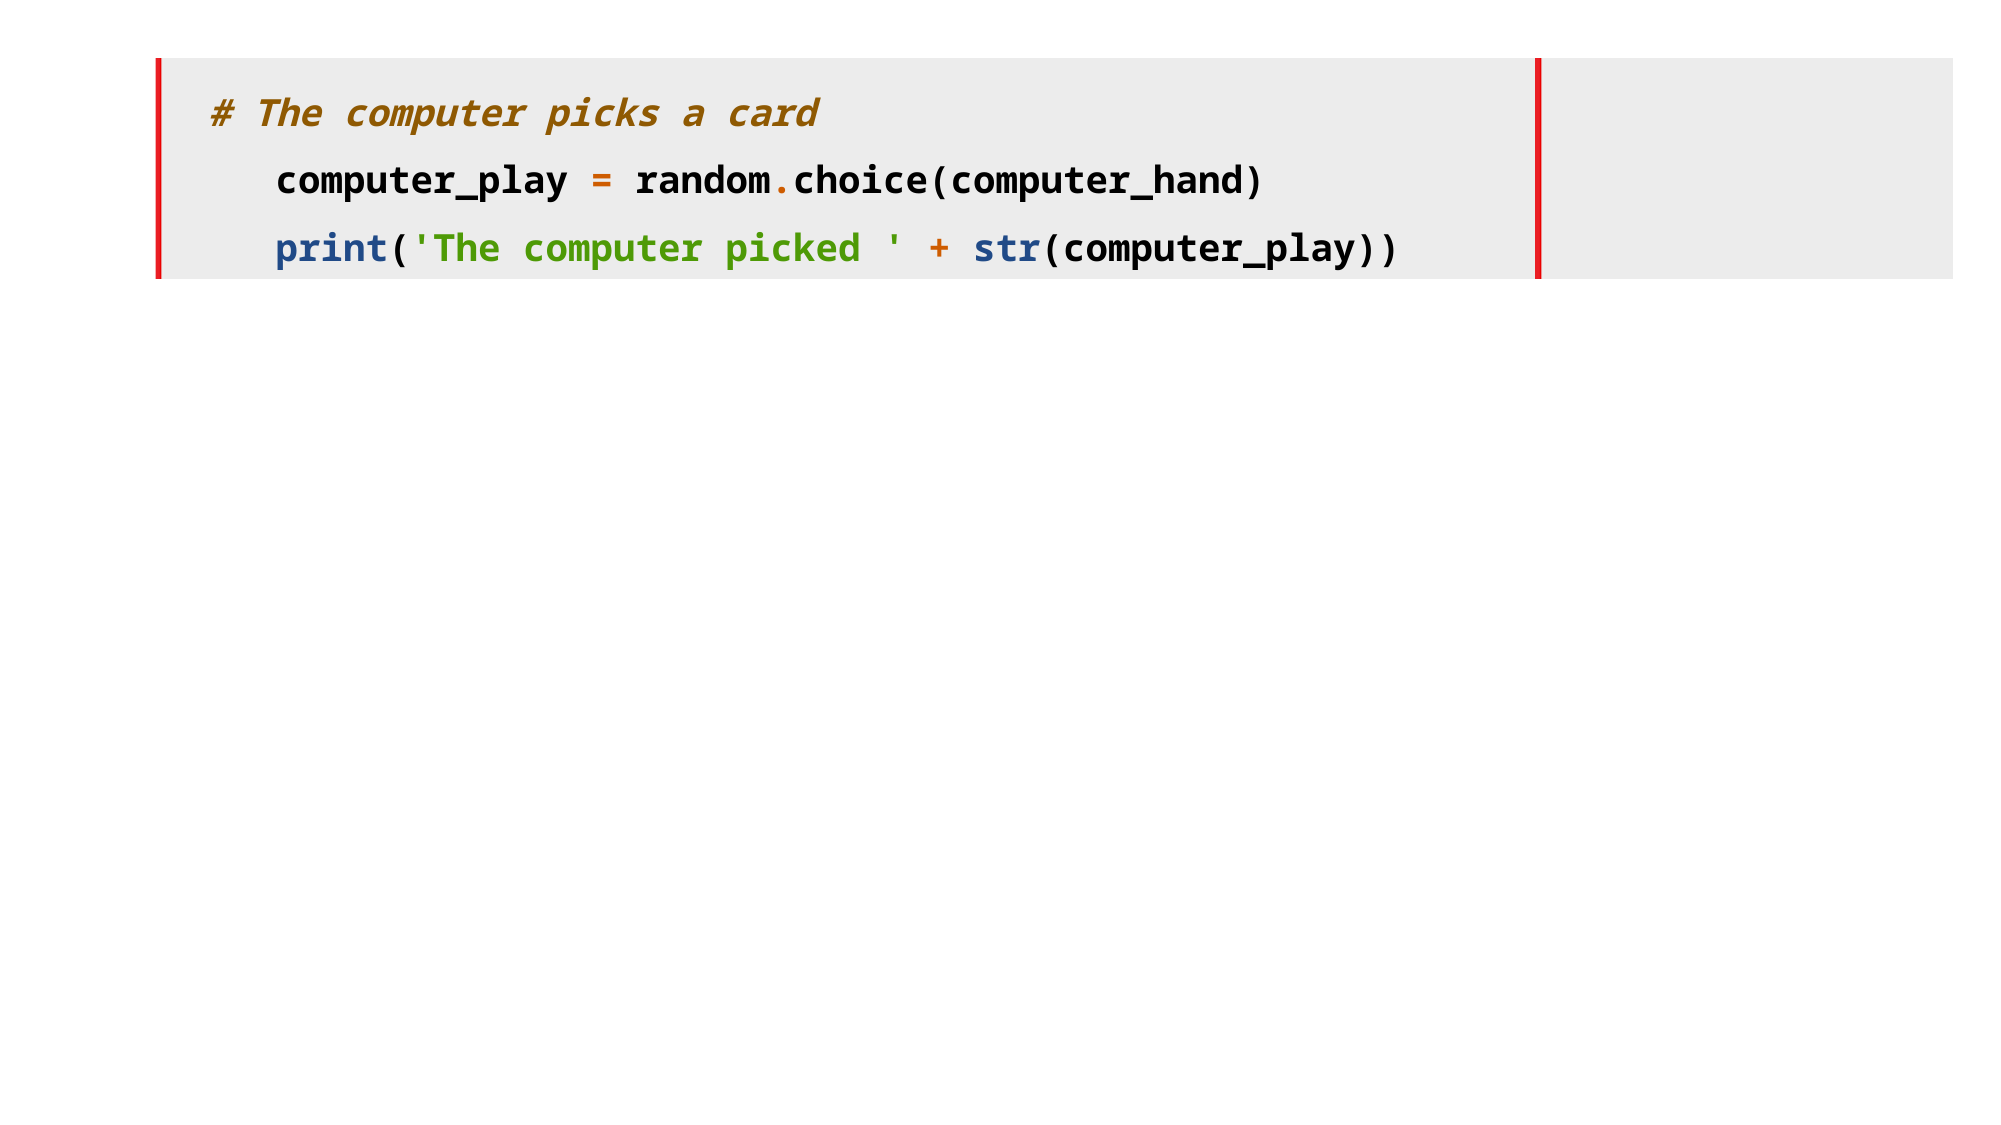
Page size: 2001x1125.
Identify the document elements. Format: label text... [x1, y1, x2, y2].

list # The computer picks a card computer_play = random.choice(computer_hand) print('The computer picked ' + str(computer_play)) [155, 58, 1953, 279]
